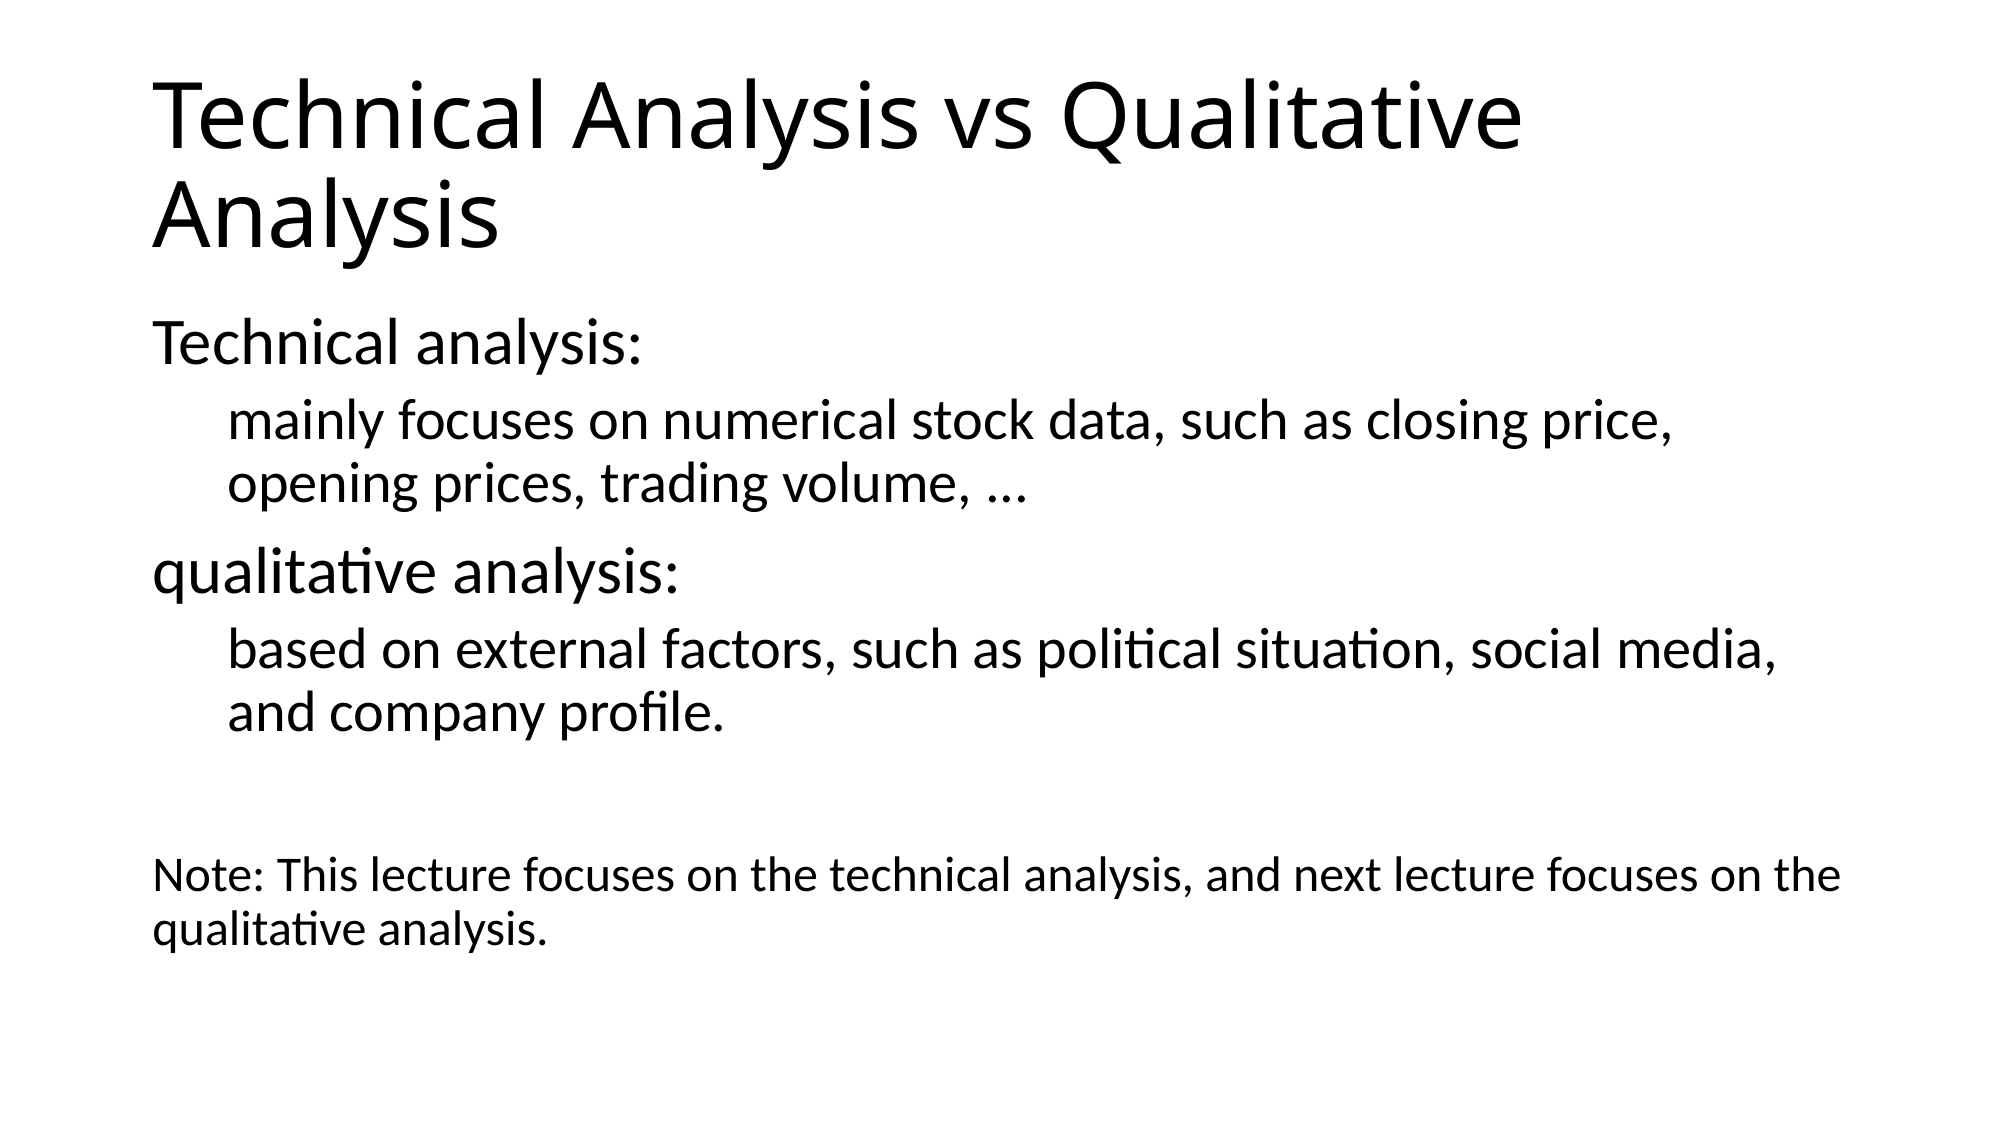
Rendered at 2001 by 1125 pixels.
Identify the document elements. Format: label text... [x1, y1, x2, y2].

title Technical Analysis vs Qualitative Analysis [137, 59, 1863, 278]
list Technical analysis: mainly focuses on numerical stock data, such as closing price, opening prices, trading volume, ... qualitative analysis: based on external factors, such as political situation, social media, and company profile. Note: This lecture focuses on the technical analysis, and next lecture focuses on the qualitative analysis. [137, 299, 1863, 1014]
